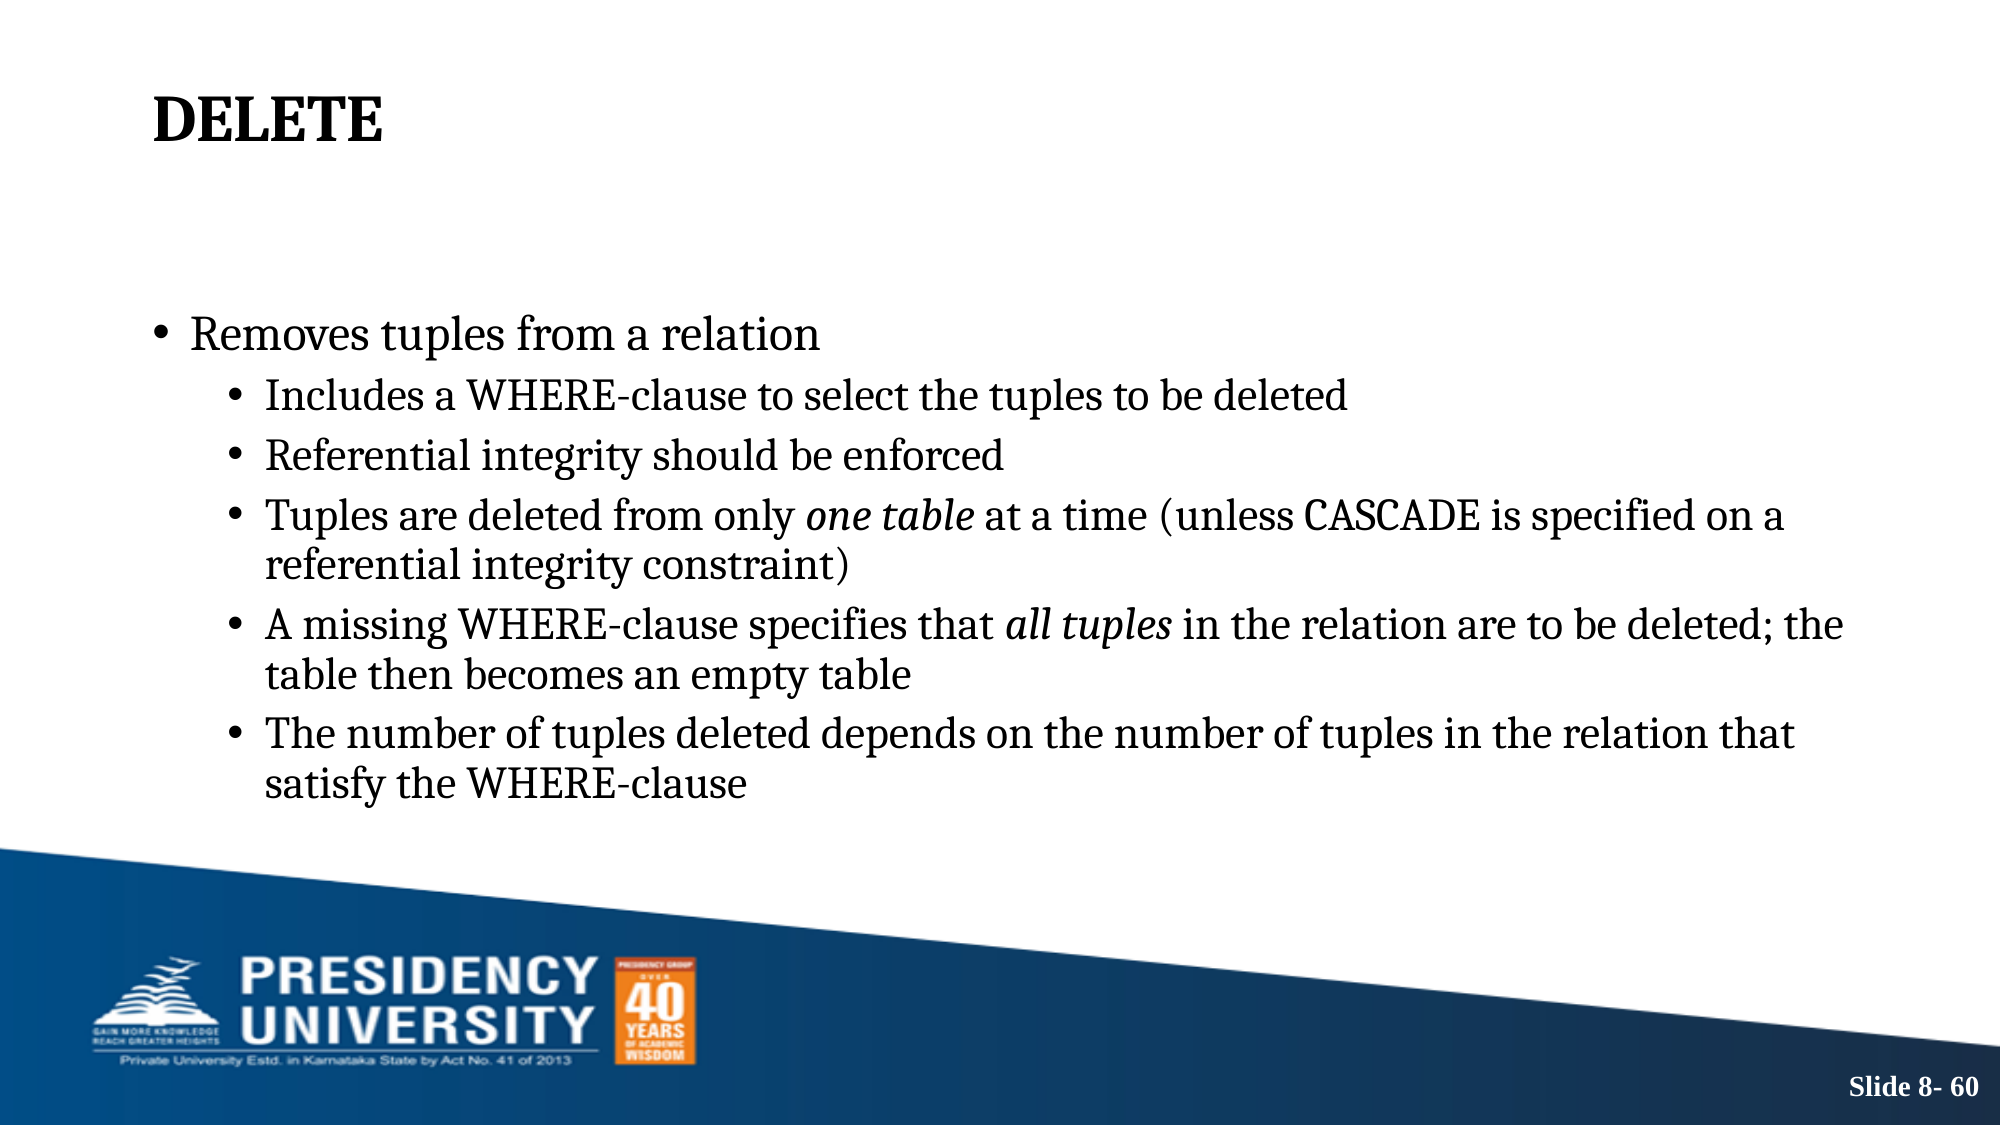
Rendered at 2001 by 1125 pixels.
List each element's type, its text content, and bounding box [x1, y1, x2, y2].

slide_number Slide 8- 60 [1544, 1054, 1995, 1115]
picture [0, 845, 2000, 1125]
list Removes tuples from a relation Includes a WHERE-clause to select the tuples to be deleted Referential integrity should be enforced Tuples are deleted from only one table at a time (unless CASCADE is specified on a referential integrity constraint) A missing WHERE-clause specifies that all tuples in the relation are to be deleted; the table then becomes an empty table The number of tuples deleted depends on the number of tuples in the relation that satisfy the WHERE-clause [137, 299, 1863, 1014]
title DELETE [137, 51, 1863, 188]
